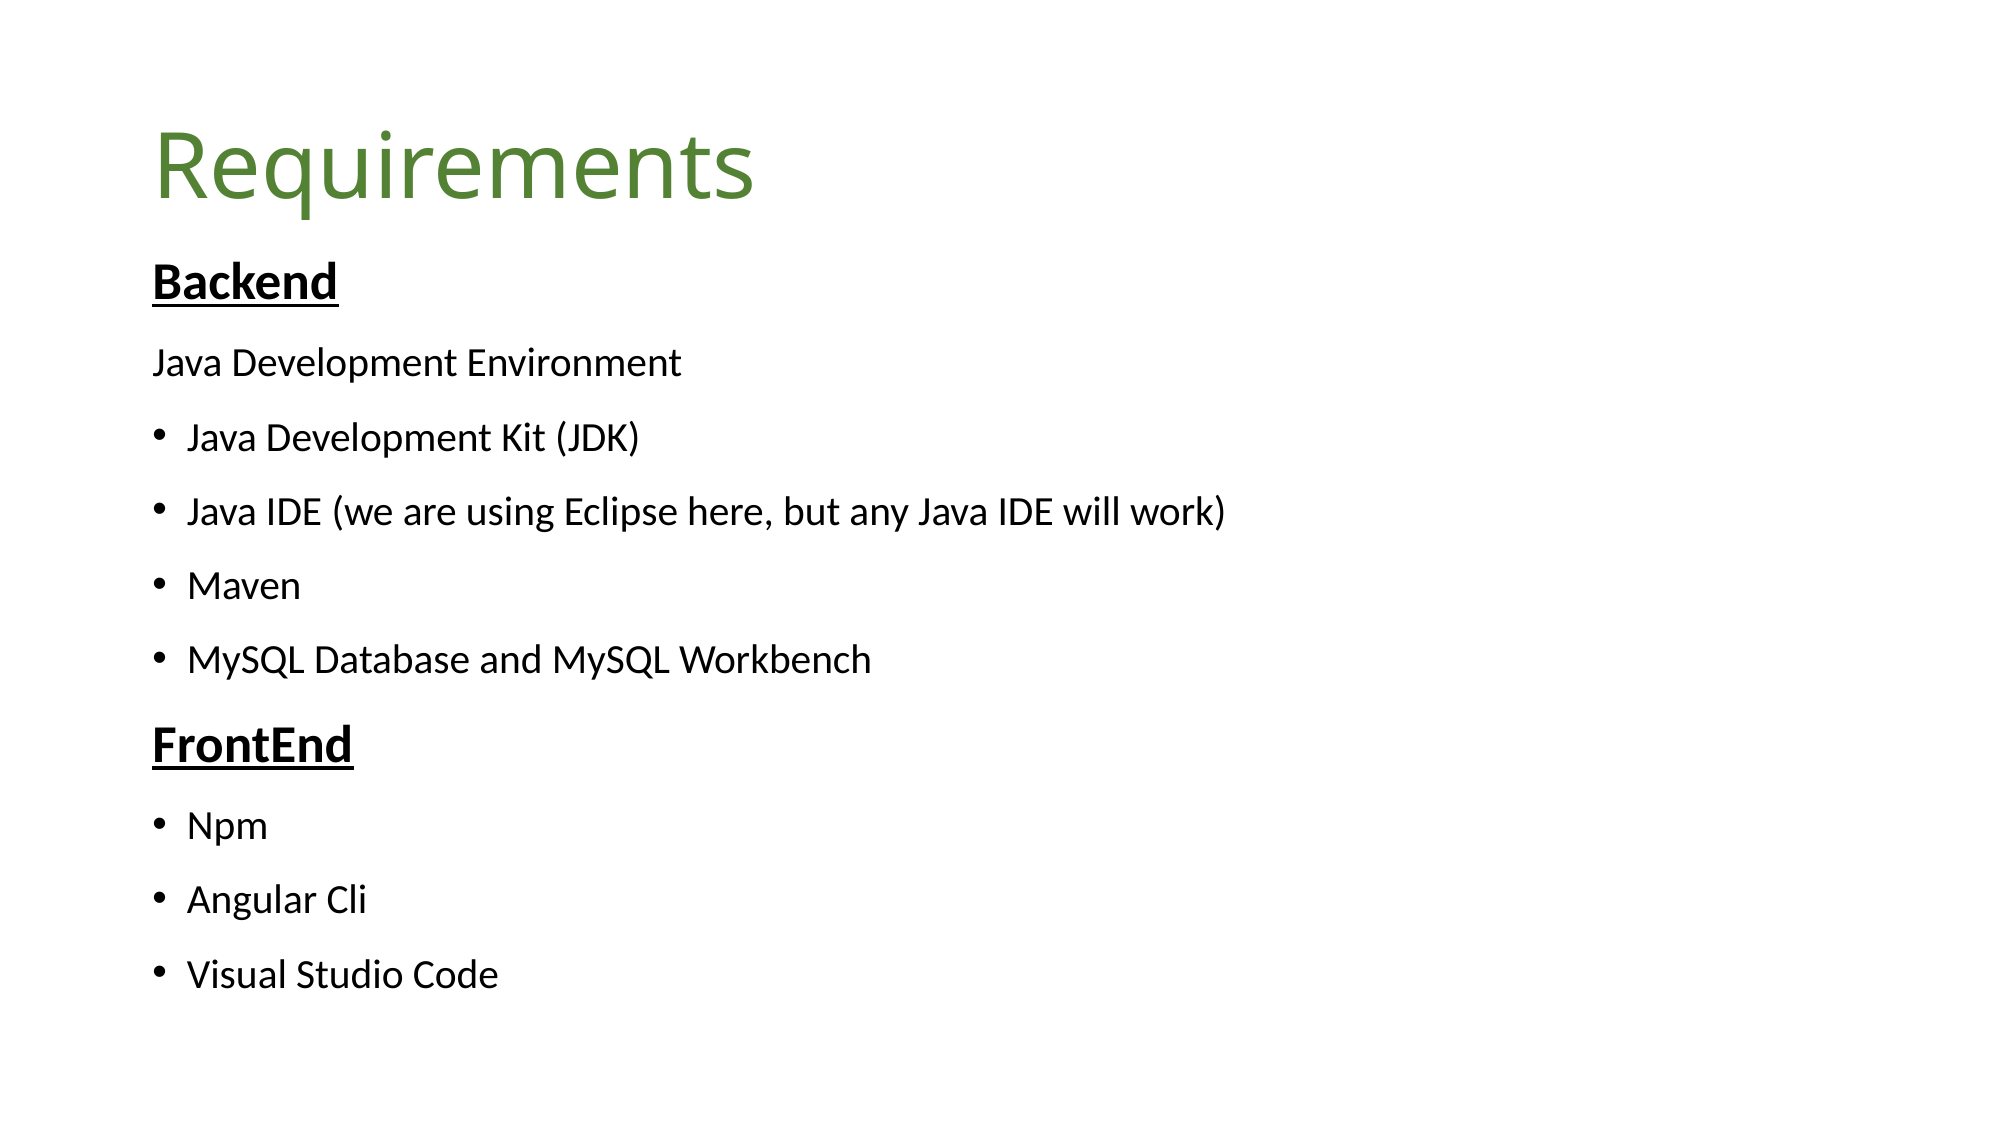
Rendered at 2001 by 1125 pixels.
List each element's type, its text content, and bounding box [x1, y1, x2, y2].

list Backend Java Development Environment Java Development Kit (JDK) Java IDE (we are using Eclipse here, but any Java IDE will work) Maven MySQL Database and MySQL Workbench FrontEnd Npm Angular Cli Visual Studio Code [137, 226, 1863, 1014]
title Requirements [137, 59, 1863, 226]
